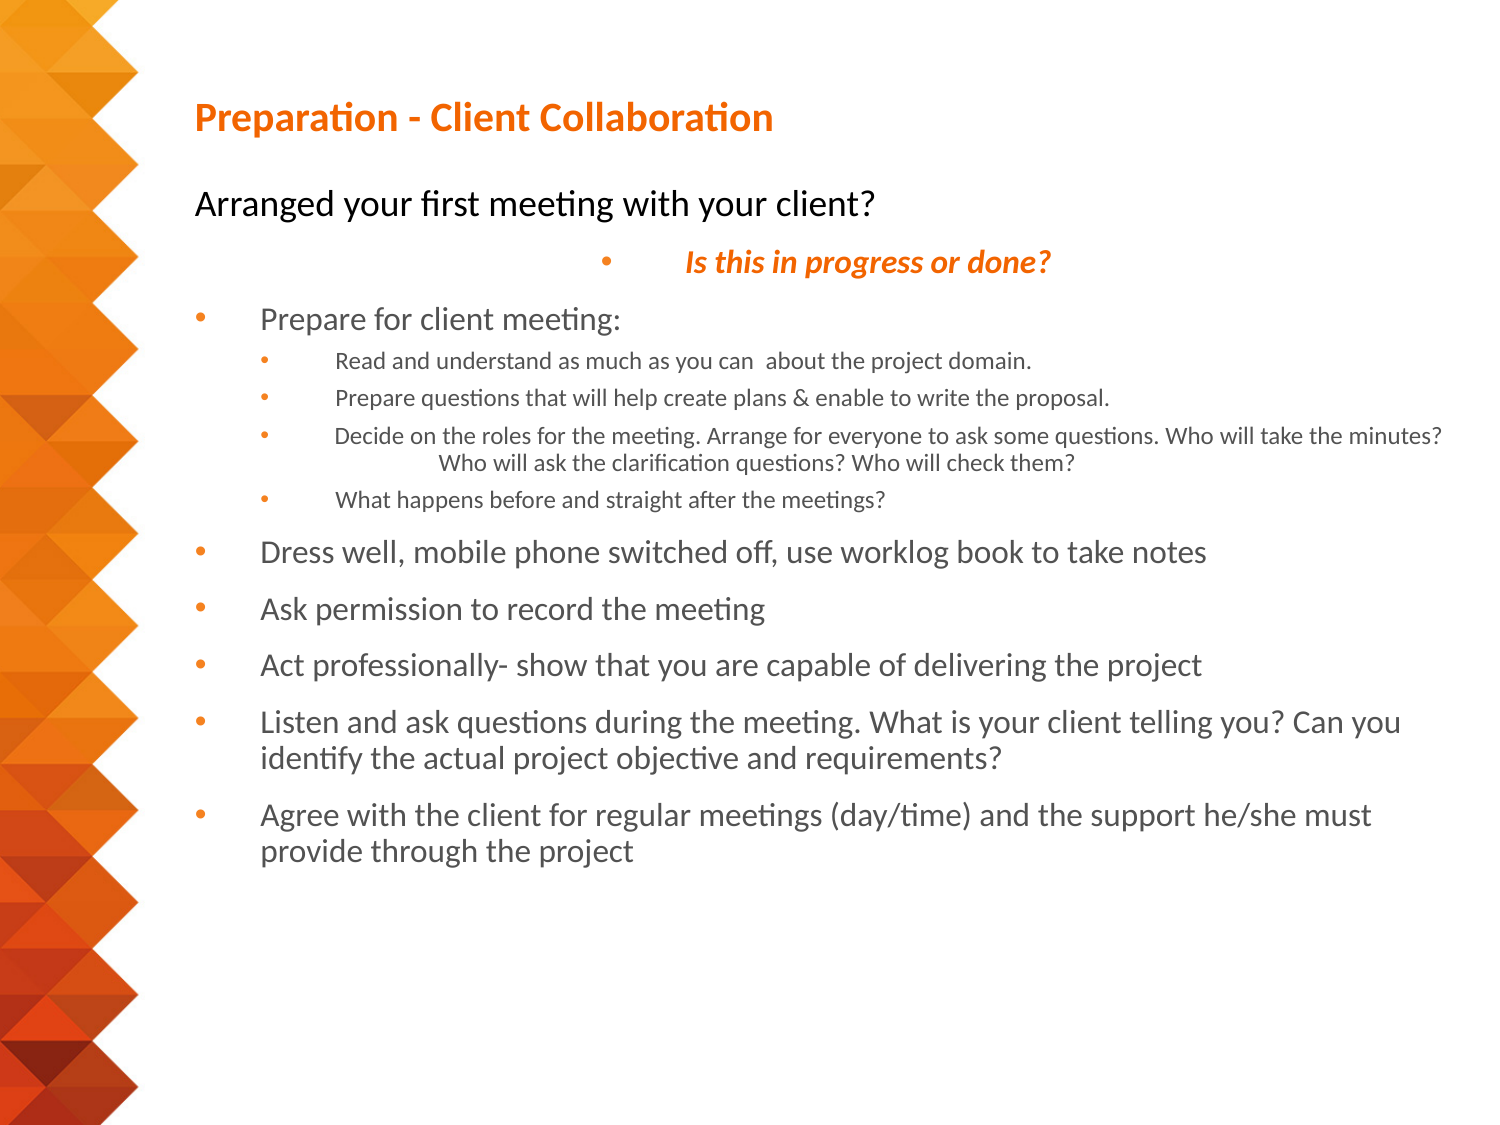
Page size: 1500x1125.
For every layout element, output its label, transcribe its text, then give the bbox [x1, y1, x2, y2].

list Arranged your first meeting with your client? Is this in progress or done? Prepare for client meeting: Read and understand as much as you can about the project domain. Prepare questions that will help create plans & enable to write the proposal. Decide on the roles for the meeting. Arrange for everyone to ask some questions. Who will take the minutes? Who will ask the clarification questions? Who will check them? What happens before and straight after the meetings? Dress well, mobile phone switched off, use worklog book to take notes Ask permission to record the meeting Act professionally- show that you are capable of delivering the project Listen and ask questions during the meeting. What is your client telling you? Can you identify the actual project objective and requirements? Agree with the client for regular meetings (day/time) and the support he/she must provide through the project [179, 176, 1474, 1017]
title Preparation - Client Collaboration [179, 59, 1474, 176]
picture [0, 0, 1500, 1125]
